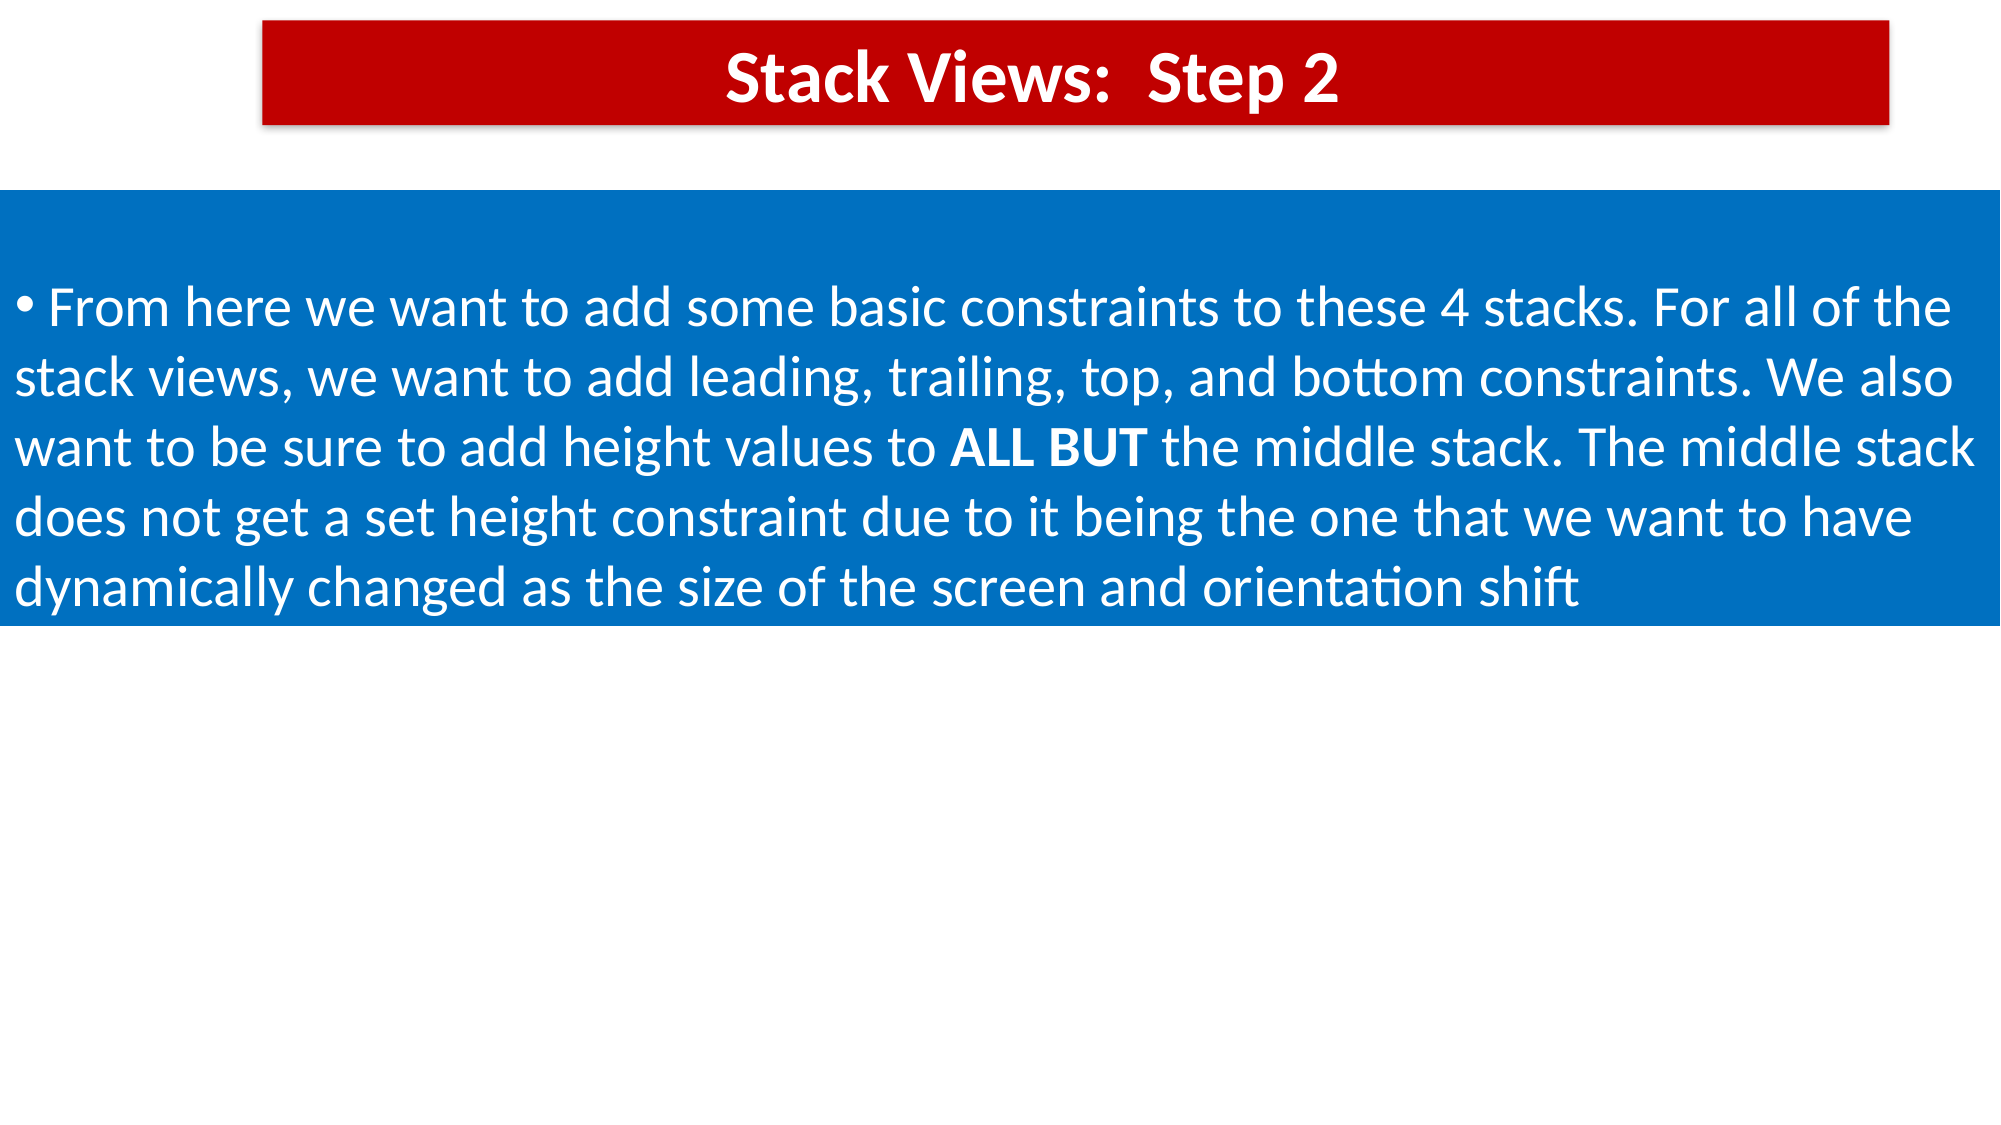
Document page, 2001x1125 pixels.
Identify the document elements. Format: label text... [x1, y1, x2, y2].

text_box Stack Views: Step 2 [262, 20, 1890, 126]
text_box From here we want to add some basic constraints to these 4 stacks. For all of the stack views, we want to add leading, trailing, top, and bottom constraints. We also want to be sure to add height values to ALL BUT the middle stack. The middle stack does not get a set height constraint due to it being the one that we want to have dynamically changed as the size of the screen and orientation shift [0, 190, 2000, 626]
